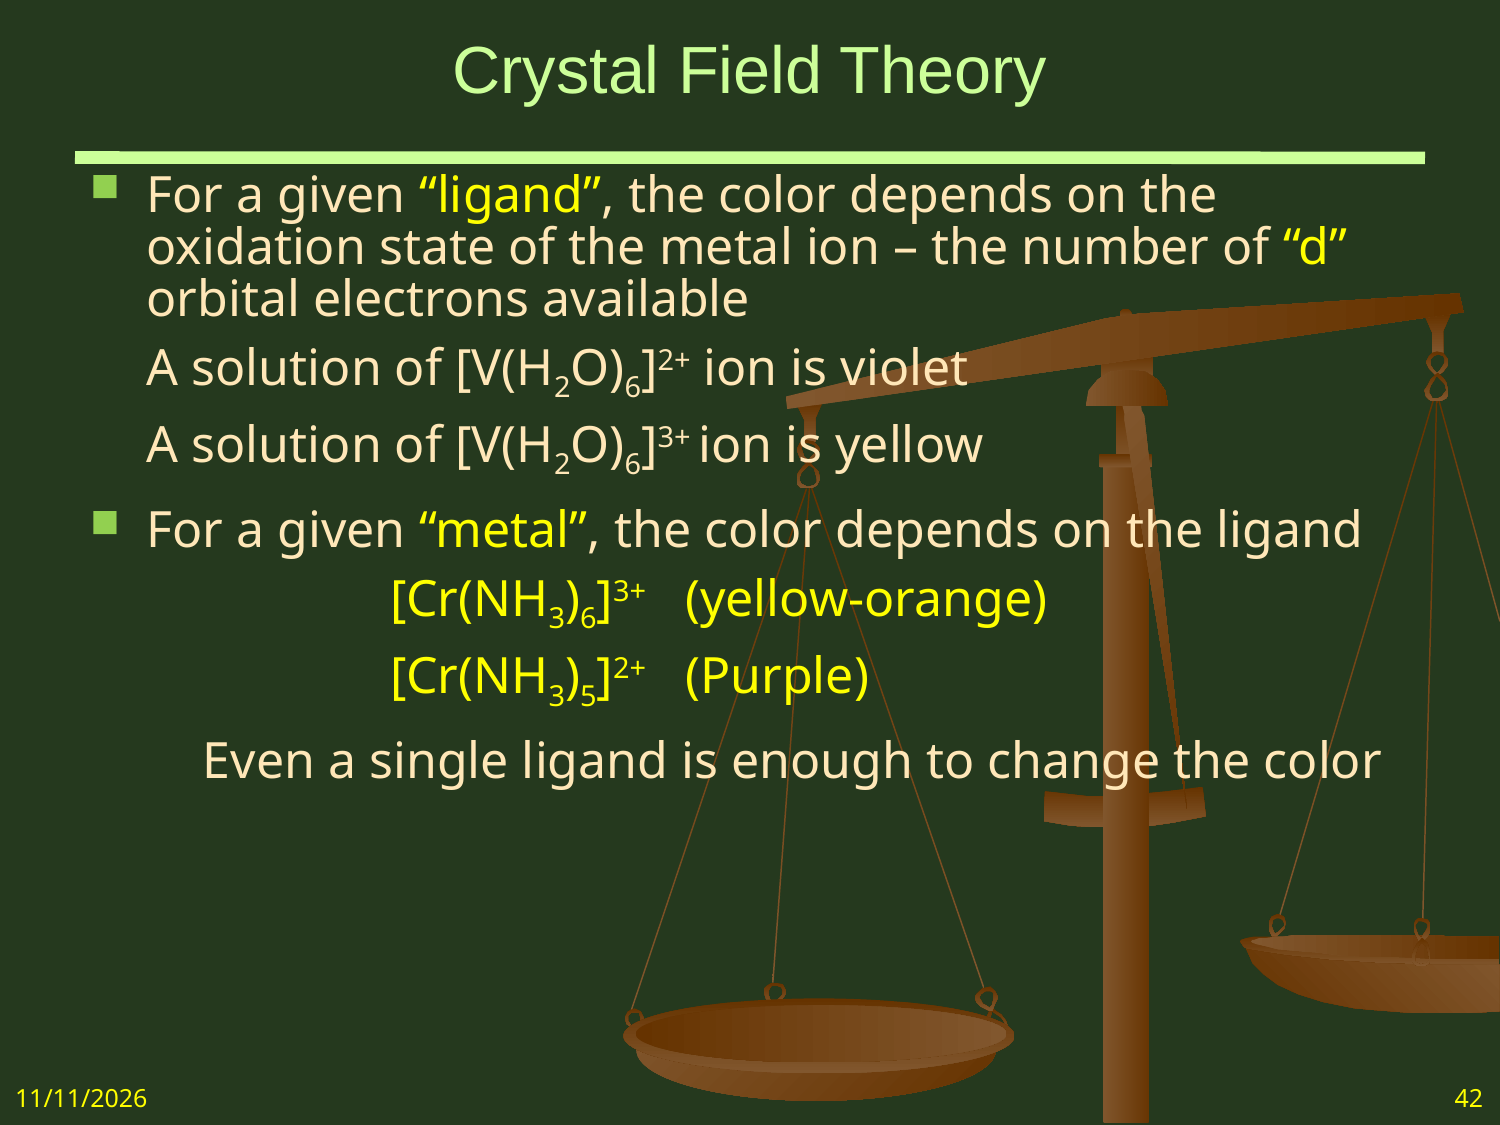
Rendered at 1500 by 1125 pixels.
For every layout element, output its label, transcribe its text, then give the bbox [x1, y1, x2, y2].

list For a given “ligand”, the color depends on the oxidation state of the metal ion – the number of “d” orbital electrons available A solution of [V(H2O)6]2+ ion is violet A solution of [V(H2O)6]3+ ion is yellow For a given “metal”, the color depends on the ligand [Cr(NH3)6]3+ (yellow-orange) [Cr(NH3)5]2+ (Purple) Even a single ligand is enough to change the color [74, 162, 1426, 1076]
slide_number 42 [1437, 1074, 1500, 1125]
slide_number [0, 1074, 163, 1125]
title Crystal Field Theory [74, 0, 1426, 138]
